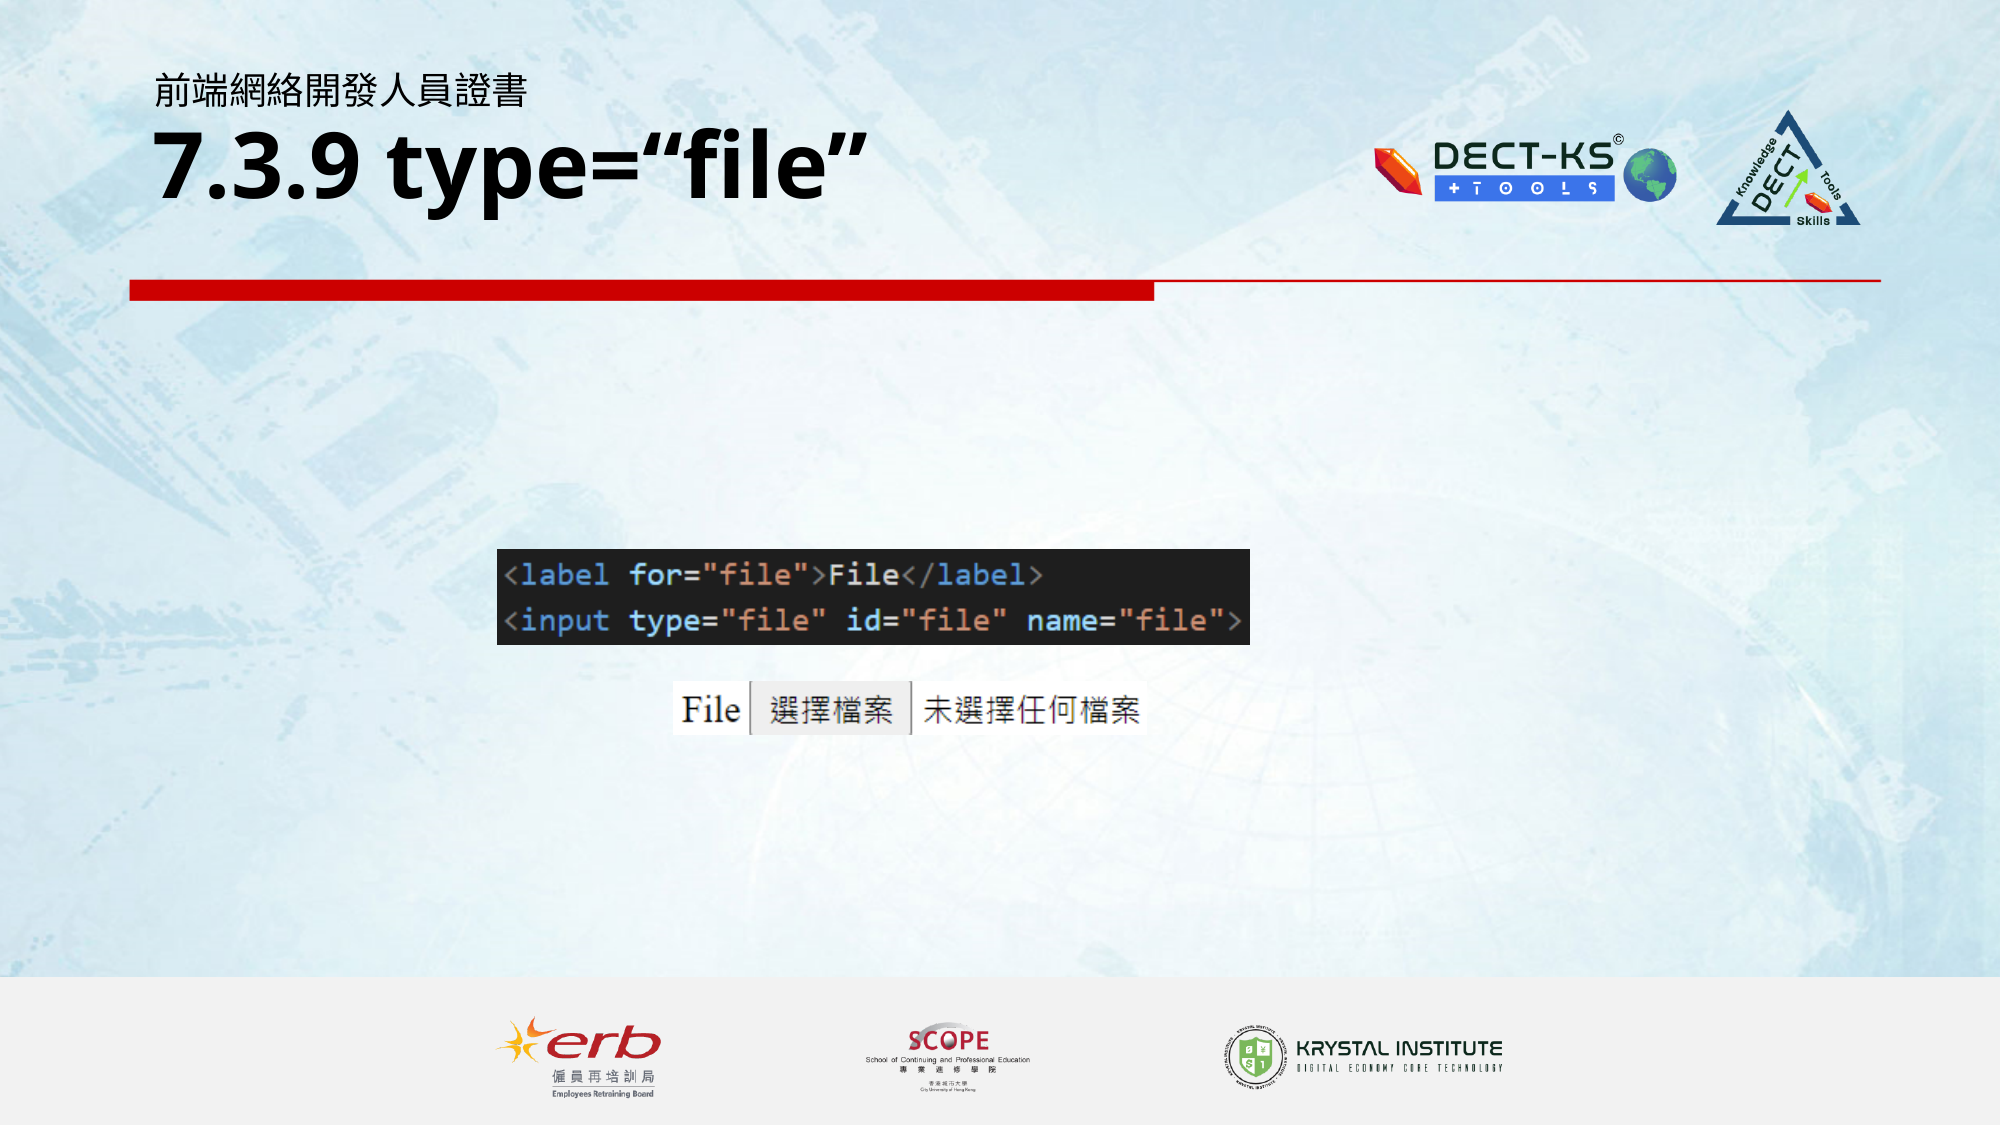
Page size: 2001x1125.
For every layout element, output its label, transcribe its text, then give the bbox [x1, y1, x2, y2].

picture [494, 1066, 672, 1107]
picture [852, 1066, 1043, 1107]
picture [497, 549, 1250, 645]
picture [1222, 1066, 1505, 1105]
title 7.3.9 type=“file” [137, 59, 1863, 278]
text_box [137, 351, 1863, 1066]
picture [673, 681, 1147, 735]
picture [0, 0, 2000, 977]
